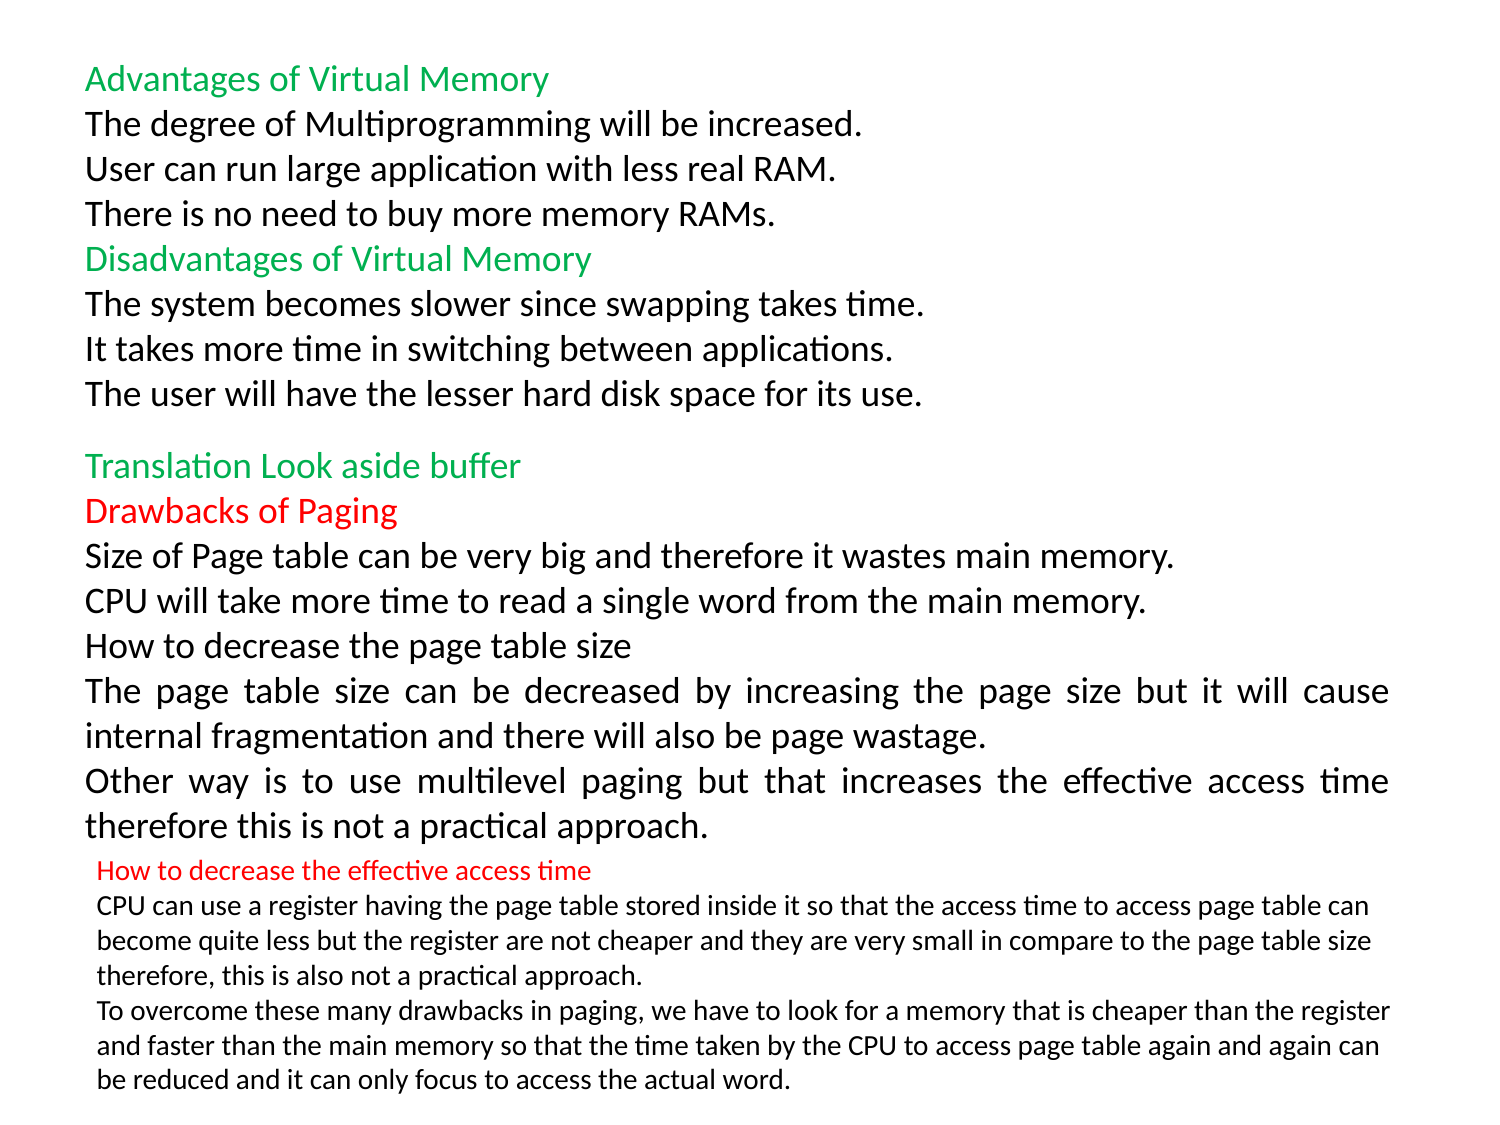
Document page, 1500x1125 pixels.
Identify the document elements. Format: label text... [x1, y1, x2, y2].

text_box Translation Look aside buffer Drawbacks of Paging Size of Page table can be very big and therefore it wastes main memory. CPU will take more time to read a single word from the main memory. How to decrease the page table size The page table size can be decreased by increasing the page size but it will cause internal fragmentation and there will also be page wastage. Other way is to use multilevel paging but that increases the effective access time therefore this is not a practical approach. [70, 433, 1407, 854]
text_box Advantages of Virtual Memory The degree of Multiprogramming will be increased. User can run large application with less real RAM. There is no need to buy more memory RAMs. Disadvantages of Virtual Memory The system becomes slower since swapping takes time. It takes more time in switching between applications. The user will have the lesser hard disk space for its use. [70, 46, 1418, 422]
text_box How to decrease the effective access time CPU can use a register having the page table stored inside it so that the access time to access page table can become quite less but the register are not cheaper and they are very small in compare to the page table size therefore, this is also not a practical approach. To overcome these many drawbacks in paging, we have to look for a memory that is cheaper than the register and faster than the main memory so that the time taken by the CPU to access page table again and again can be reduced and it can only focus to access the actual word. [81, 843, 1418, 1104]
